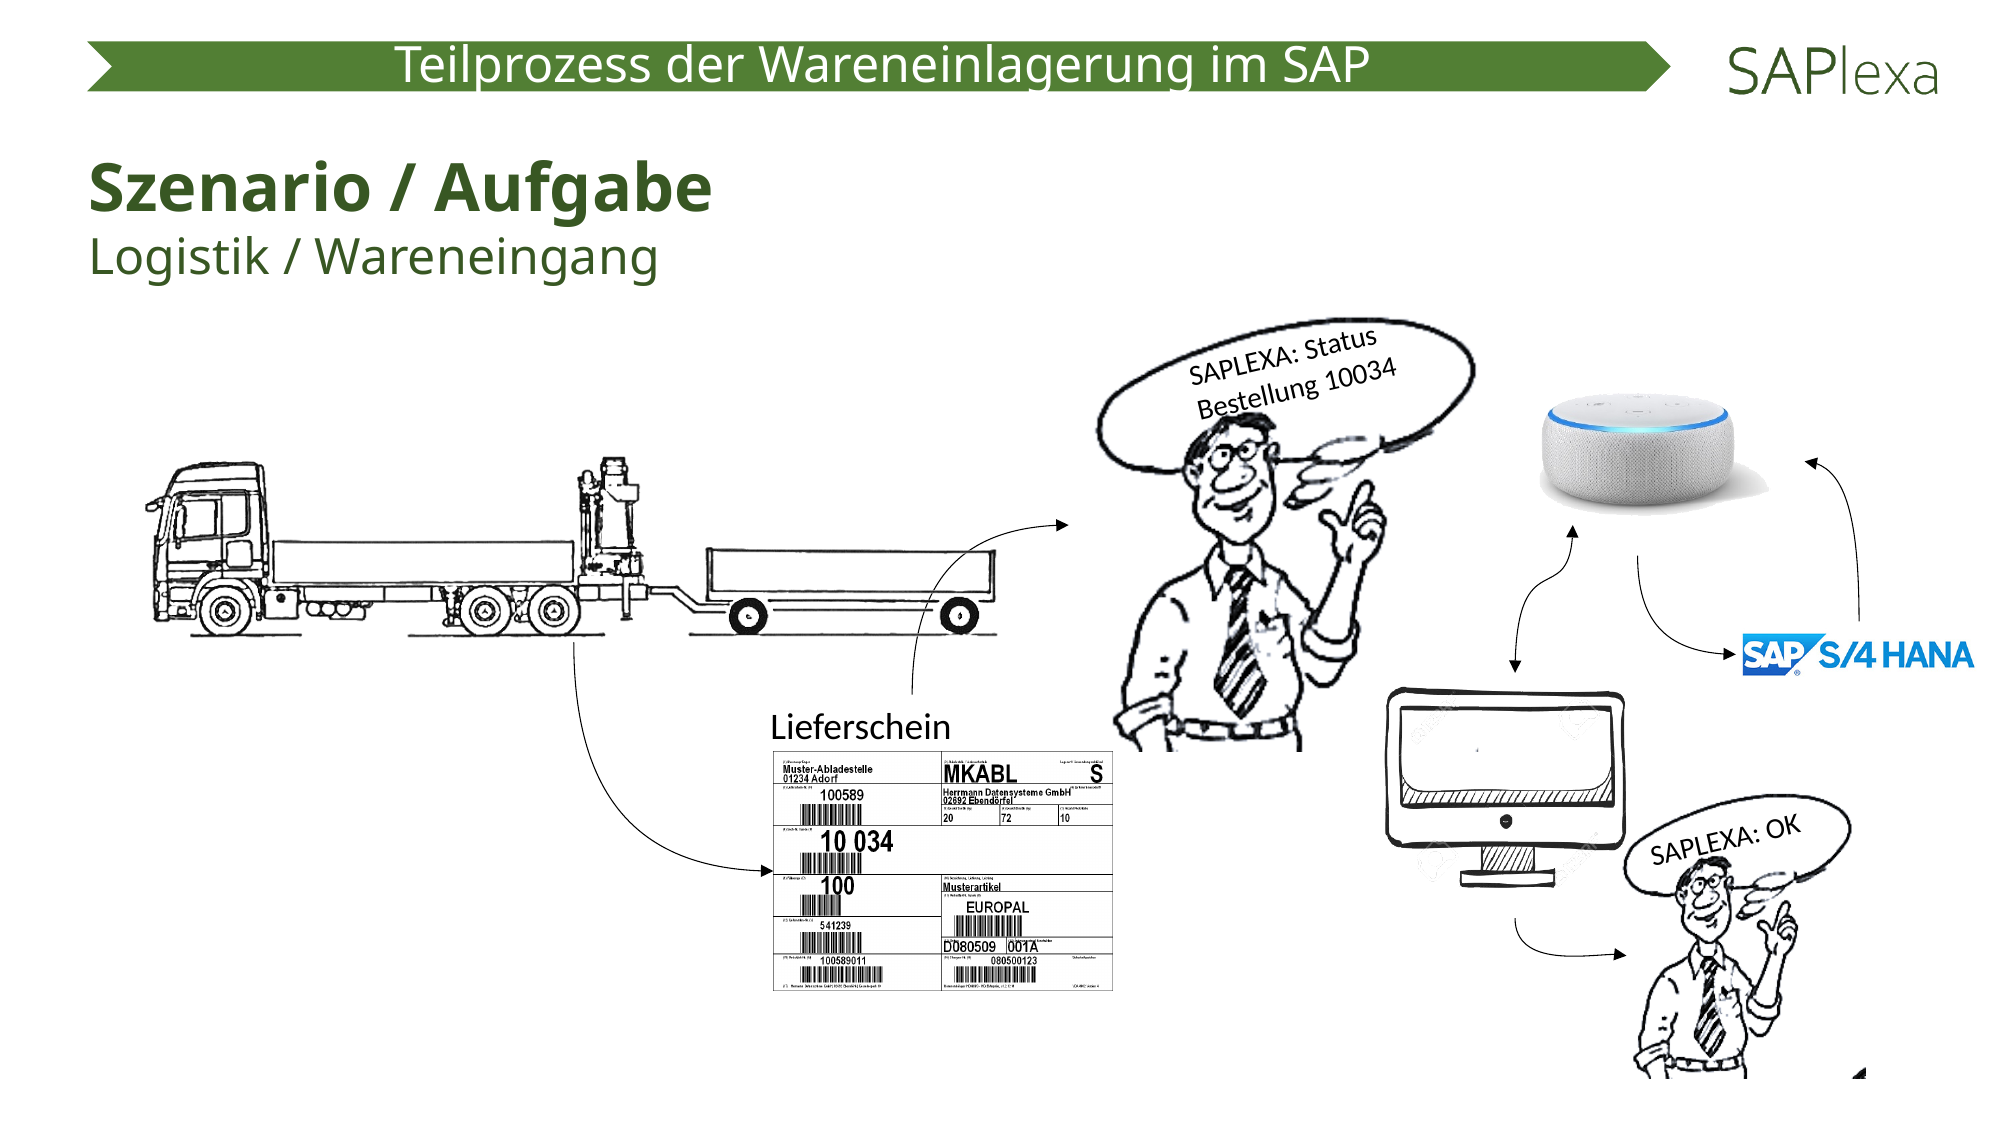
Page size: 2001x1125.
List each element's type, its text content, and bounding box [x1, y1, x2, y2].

picture [1490, 367, 1805, 556]
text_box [81, 39, 1674, 93]
picture [1719, 37, 1948, 104]
text_box Lieferschein [788, 694, 1068, 751]
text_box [1637, 555, 1737, 655]
picture [145, 449, 1003, 643]
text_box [559, 657, 788, 857]
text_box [1552, 881, 1590, 993]
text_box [1606, 781, 2000, 1079]
picture [1735, 621, 1983, 688]
picture [773, 751, 1113, 991]
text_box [1470, 570, 1618, 628]
text_box Szenario / Aufgabe Logistik / Wareneingang [73, 137, 1074, 292]
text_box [1068, 298, 1490, 752]
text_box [1751, 514, 1912, 569]
picture [1373, 672, 1657, 919]
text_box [905, 531, 1076, 689]
